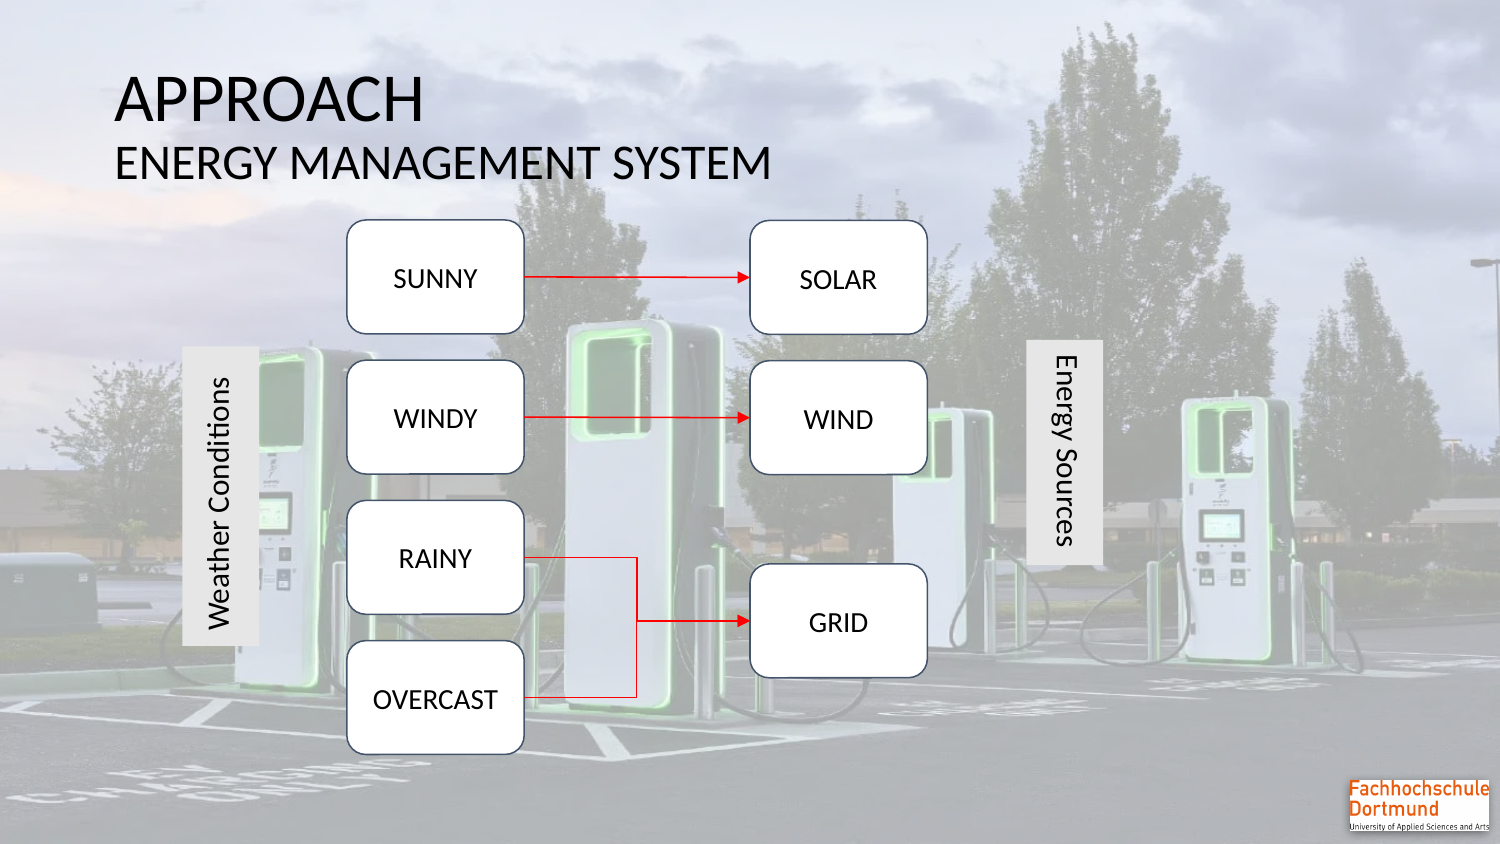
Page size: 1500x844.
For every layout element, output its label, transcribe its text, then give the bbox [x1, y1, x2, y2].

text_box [523, 557, 751, 620]
text_box OVERCAST [346, 640, 525, 755]
text_box WINDY [346, 360, 525, 475]
text_box SUNNY [346, 219, 525, 334]
title APPROACH ENERGY MANAGEMENT SYSTEM [103, 44, 1397, 208]
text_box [523, 620, 751, 698]
text_box SOLAR [750, 220, 928, 335]
text_box WIND [750, 360, 928, 475]
text_box Energy Sources [1026, 339, 1104, 566]
text_box RAINY [346, 500, 525, 615]
text_box GRID [755, 563, 928, 678]
text_box Weather Conditions [182, 346, 260, 646]
picture [1350, 780, 1489, 831]
